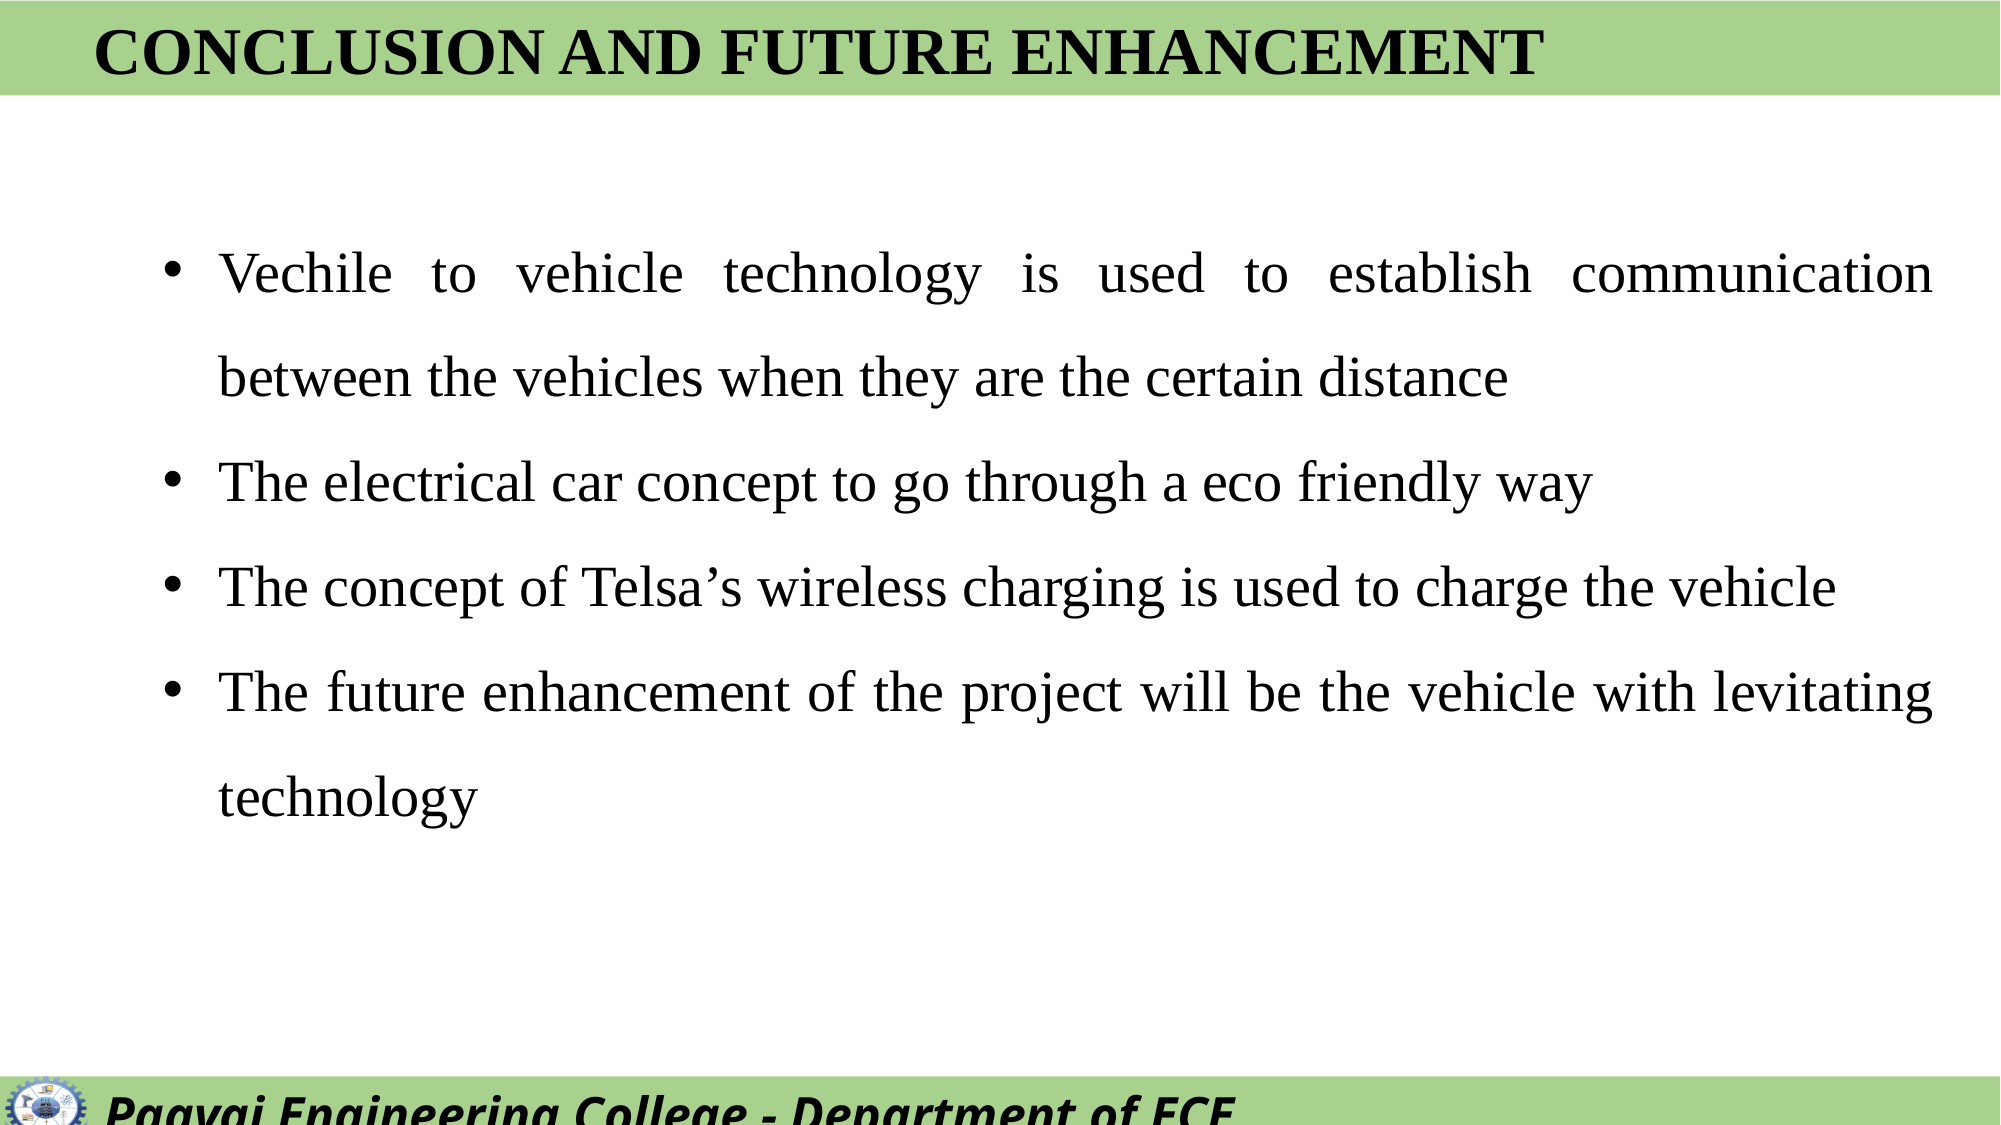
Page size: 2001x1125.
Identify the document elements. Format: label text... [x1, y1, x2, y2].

text_box Paavai Engineering College - Department of ECE [93, 1076, 2000, 1125]
text_box Vechile to vehicle technology is used to establish communication between the vehicles when they are the certain distance The electrical car concept to go through a eco friendly way The concept of Telsa’s wireless charging is used to charge the vehicle The future enhancement of the project will be the vehicle with levitating technology [147, 191, 1950, 836]
text_box CONCLUSION AND FUTURE ENHANCEMENT [0, 0, 2000, 96]
picture [0, 1076, 93, 1125]
